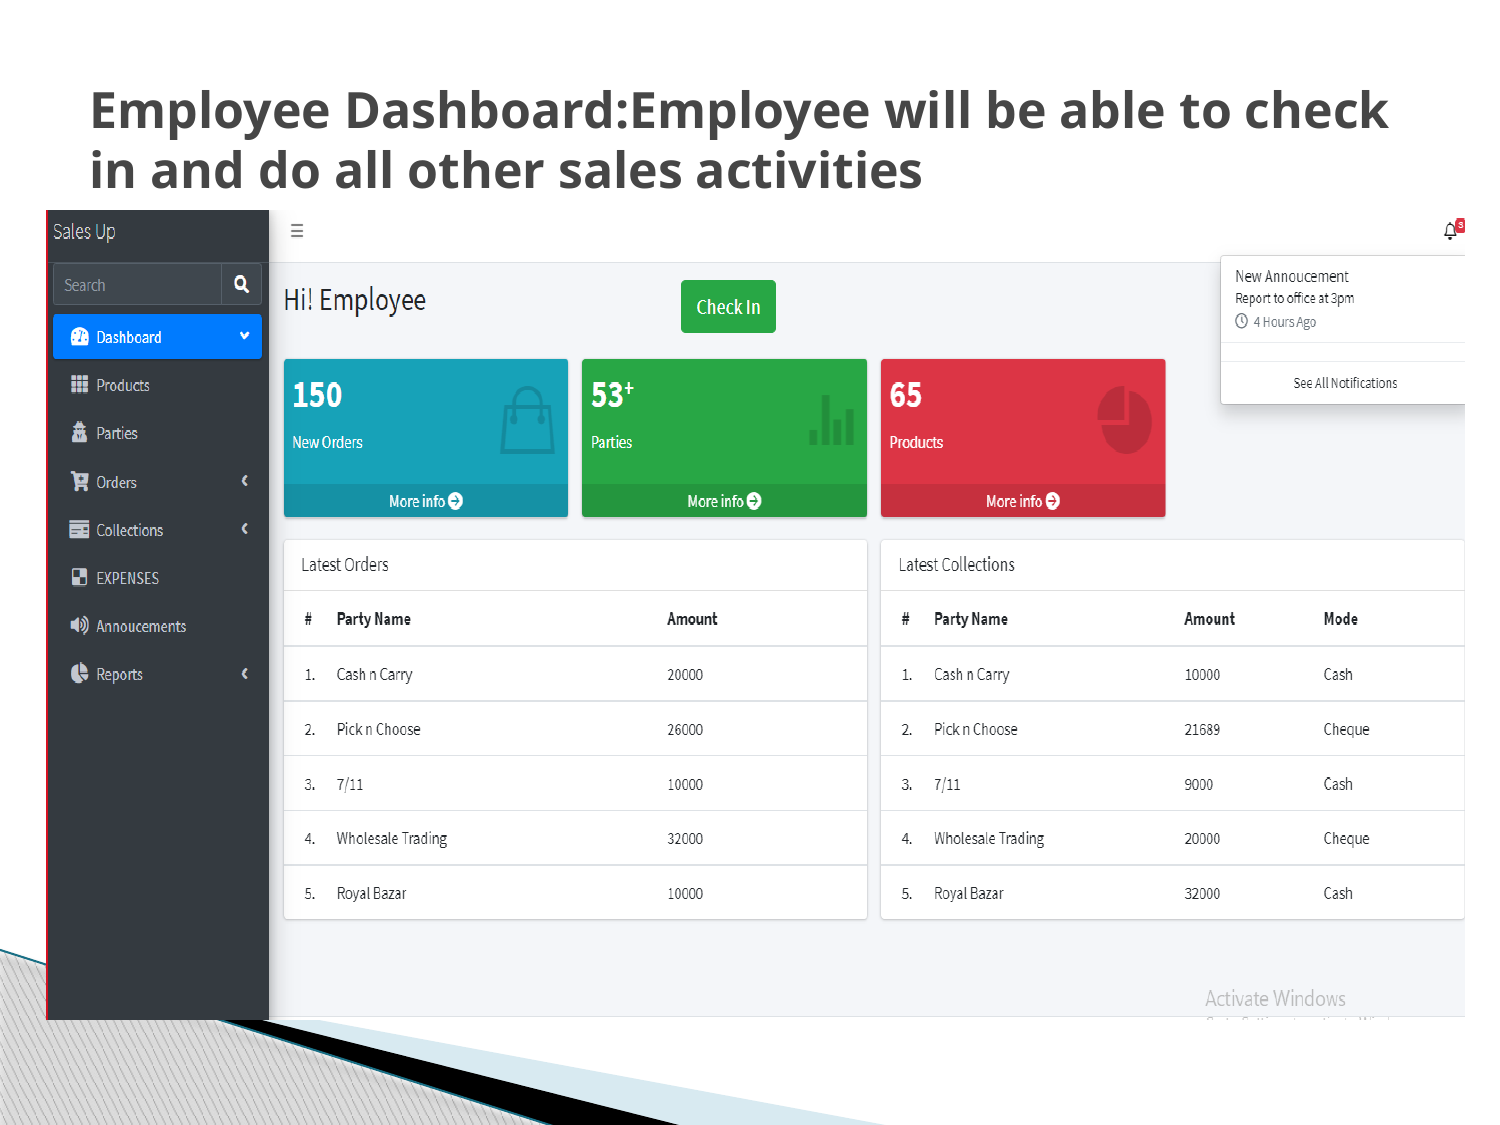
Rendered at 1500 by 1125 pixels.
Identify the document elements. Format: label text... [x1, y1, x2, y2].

title Employee Dashboard:Employee will be able to check in and do all other sales activities [75, 45, 1425, 210]
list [46, 210, 1466, 1020]
